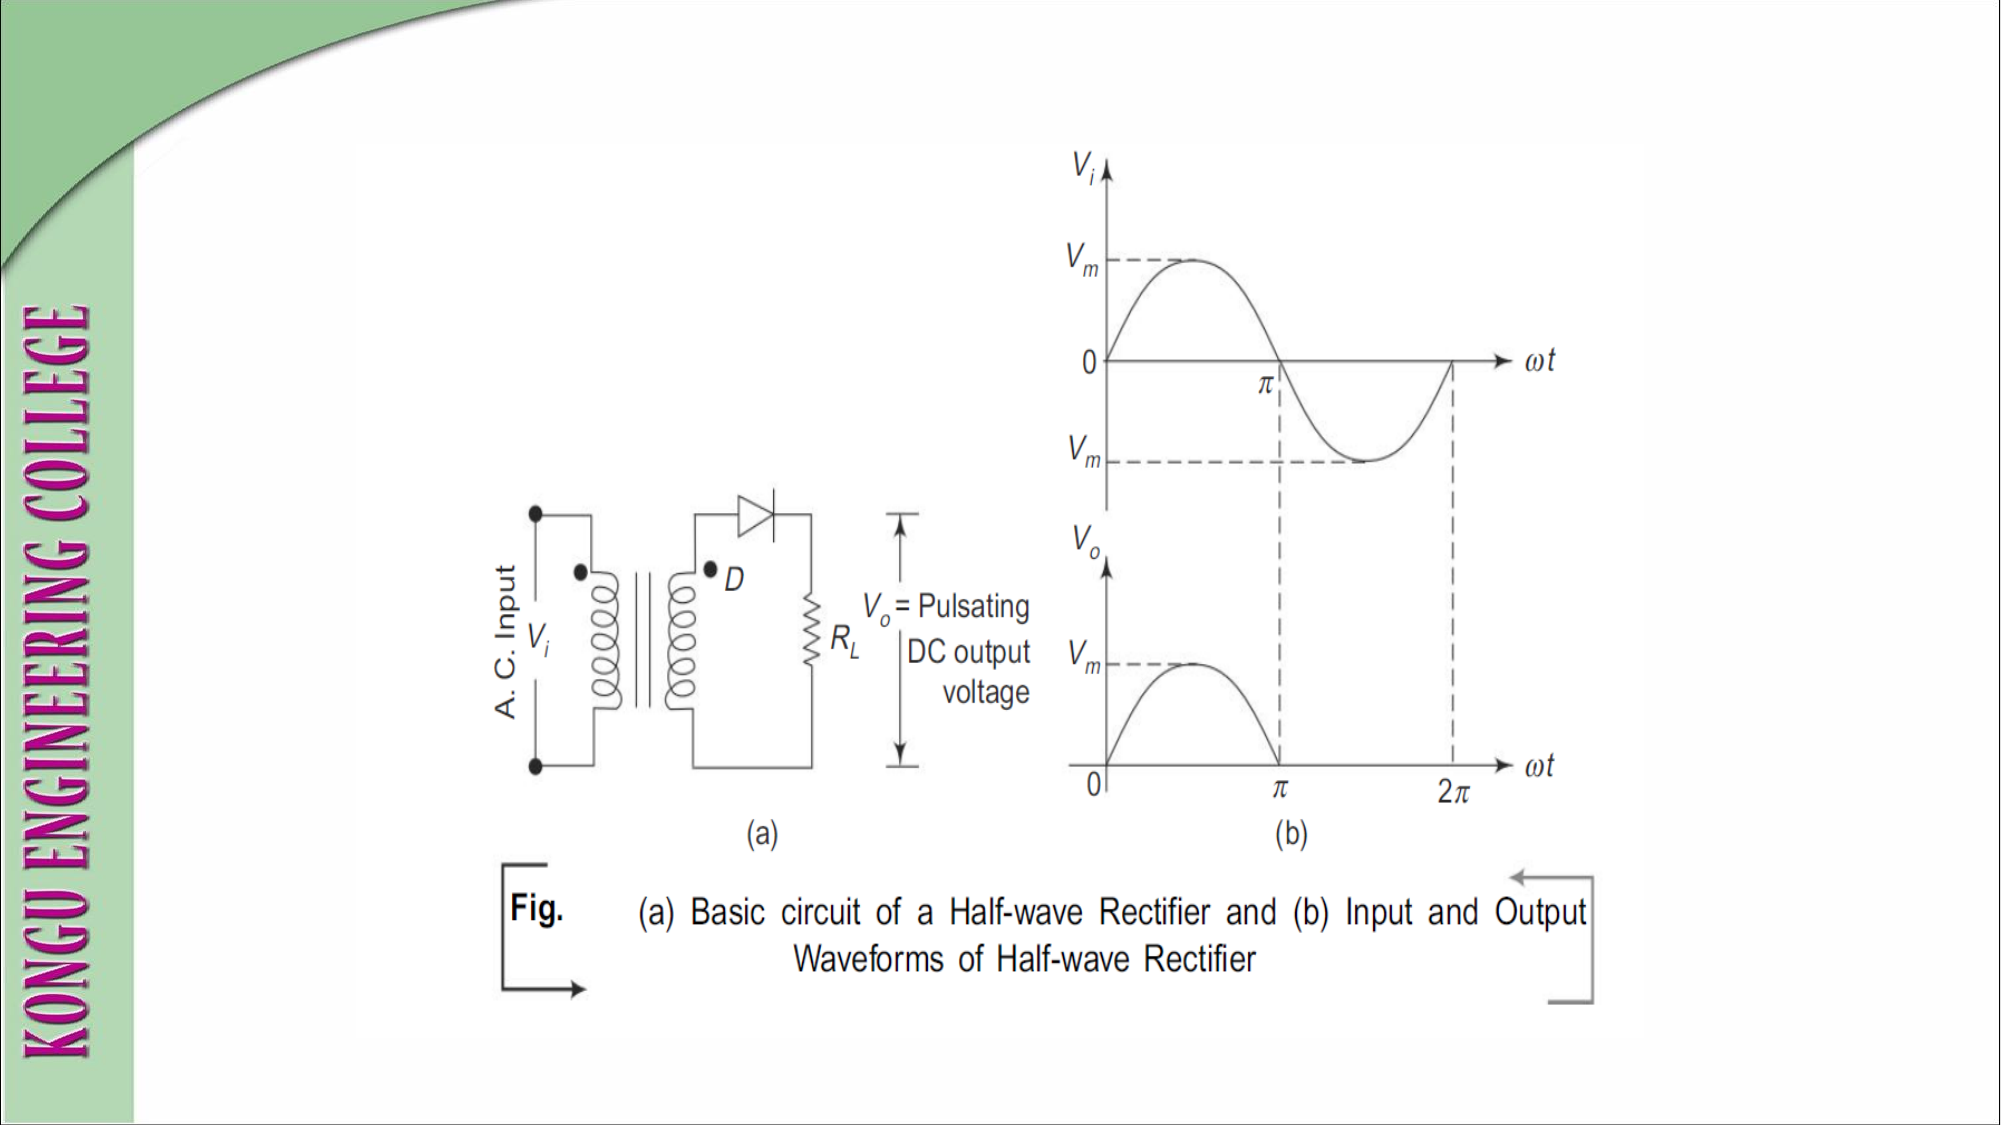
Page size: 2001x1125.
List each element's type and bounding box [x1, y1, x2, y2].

list [355, 144, 1644, 1038]
picture [0, 0, 2001, 1125]
